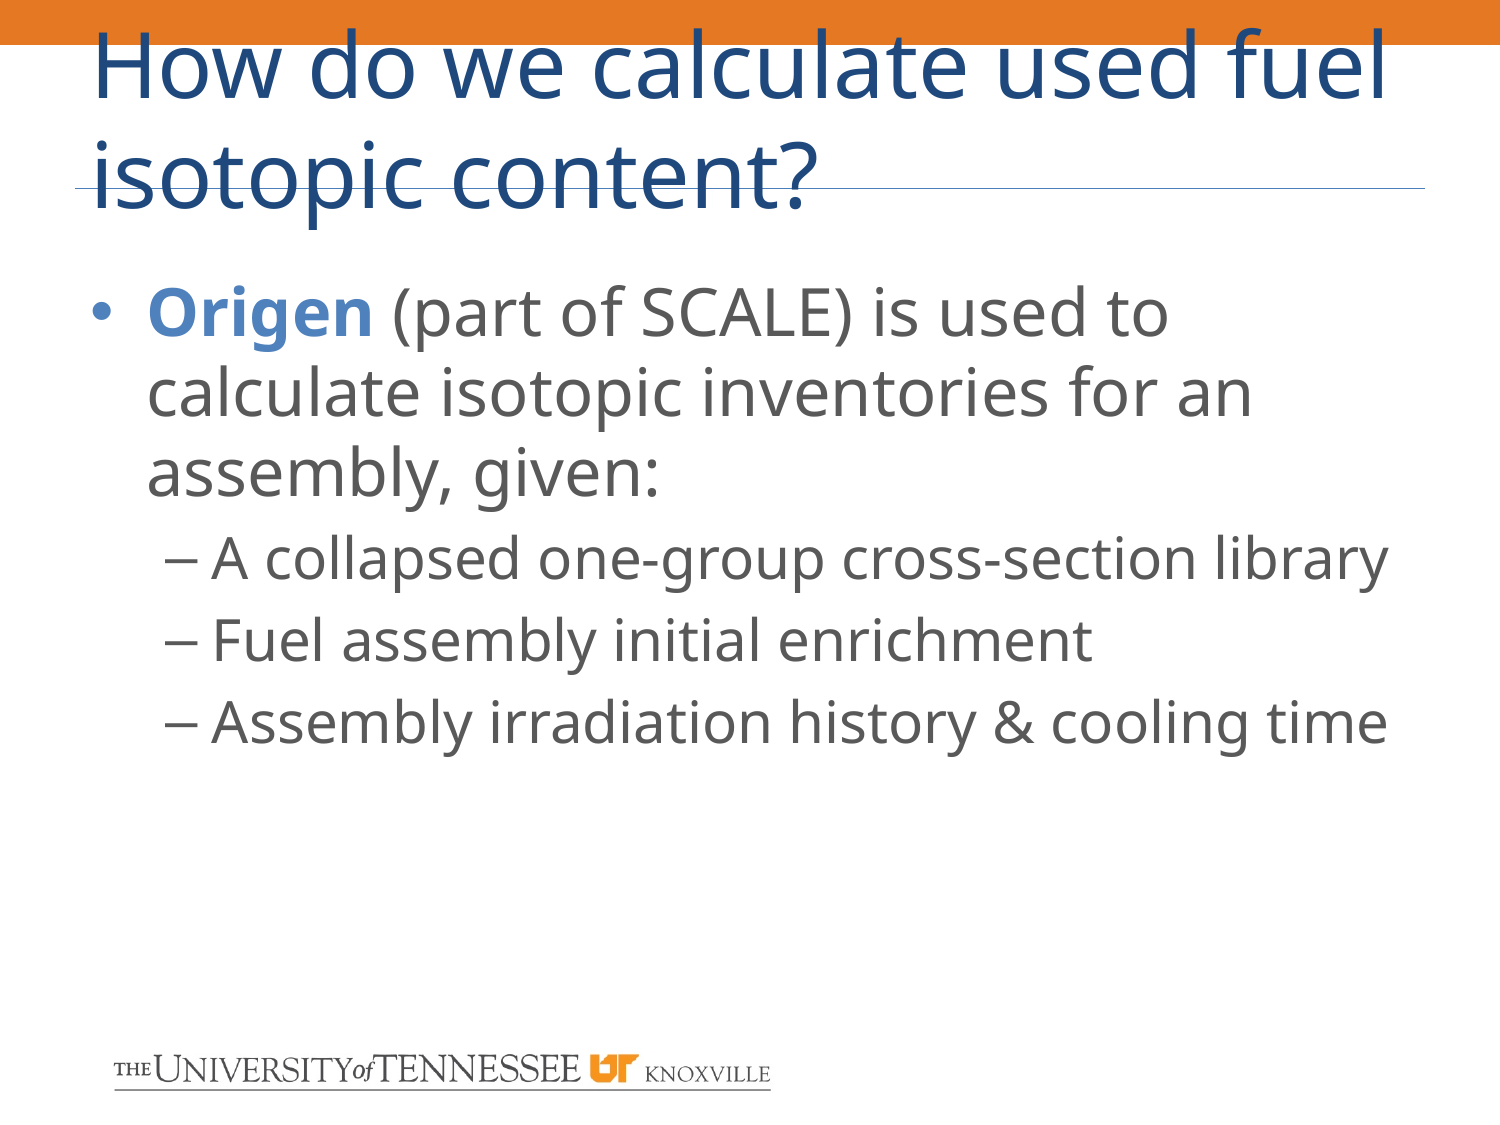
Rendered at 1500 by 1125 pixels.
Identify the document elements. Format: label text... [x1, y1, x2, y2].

title How do we calculate used fuel isotopic content? [75, 45, 1425, 189]
list Origen (part of SCALE) is used to calculate isotopic inventories for an assembly, given: A collapsed one-group cross-section library Fuel assembly initial enrichment Assembly irradiation history & cooling time [75, 262, 1425, 1005]
picture [75, 1025, 808, 1125]
